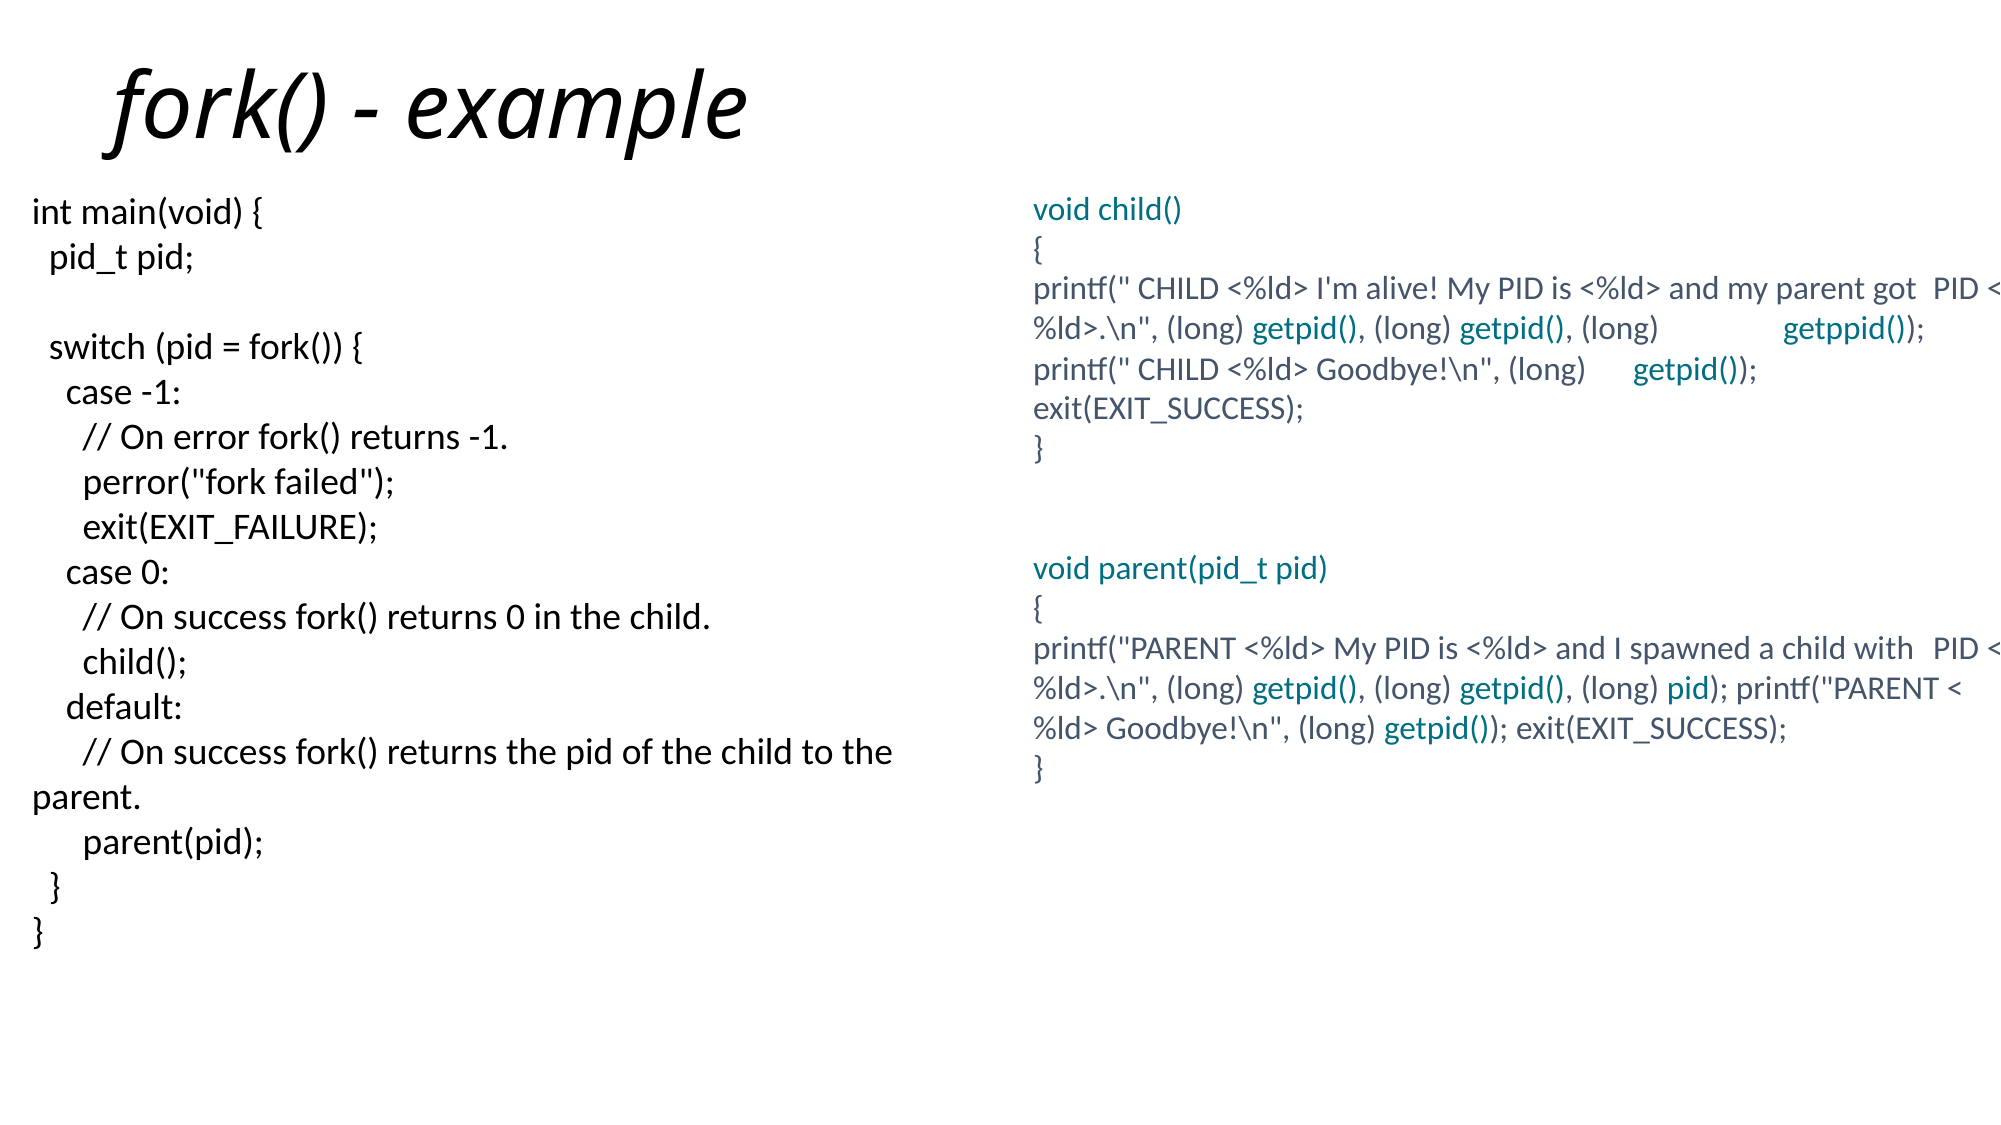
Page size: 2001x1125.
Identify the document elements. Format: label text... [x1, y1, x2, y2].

list int main(void) { pid_t pid; switch (pid = fork()) { case -1: // On error fork() returns -1. perror("fork failed"); exit(EXIT_FAILURE); case 0: // On success fork() returns 0 in the child. child(); default: // On success fork() returns the pid of the child to the parent. parent(pid); } } [16, 179, 1019, 1110]
text_box void child() { printf(" CHILD <%ld> I'm alive! My PID is <%ld> and my parent got PID <%ld>.\n", (long) getpid(), (long) getpid(), (long) getppid()); printf(" CHILD <%ld> Goodbye!\n", (long) getpid()); exit(EXIT_SUCCESS); } void parent(pid_t pid) { printf("PARENT <%ld> My PID is <%ld> and I spawned a child with PID <%ld>.\n", (long) getpid(), (long) getpid(), (long) pid); printf("PARENT <%ld> Goodbye!\n", (long) getpid()); exit(EXIT_SUCCESS); } [1018, 179, 2000, 794]
title fork() - example [97, 0, 1823, 179]
